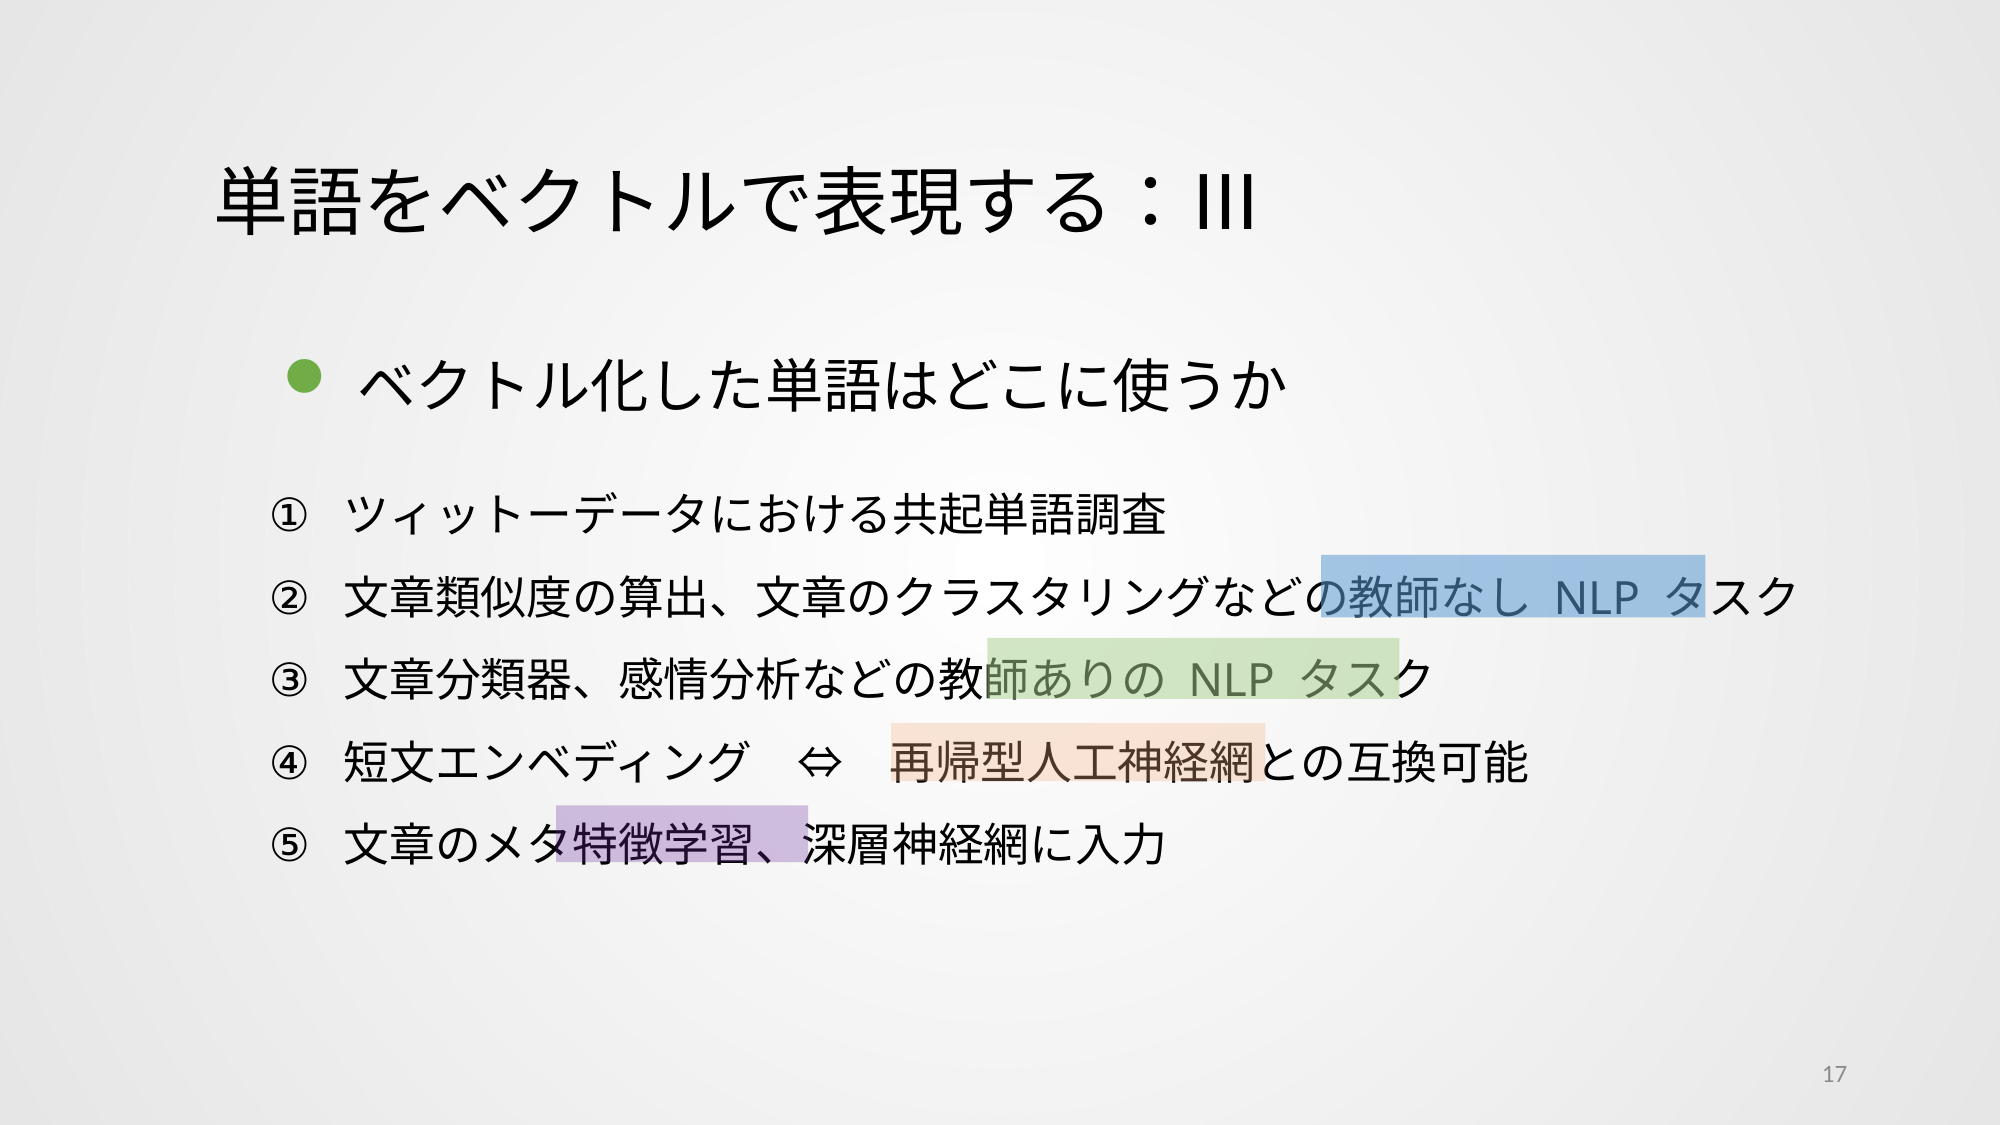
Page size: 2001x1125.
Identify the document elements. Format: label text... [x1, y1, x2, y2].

text_box [555, 804, 809, 863]
text_box ツィットーデータにおける共起単語調査 文章類似度の算出、文章のクラスタリングなどの教師なし NLP タスク 文章分類器、感情分析などの教師ありの NLP タスク 短文エンベディング ⇔ 再帰型人工神経網との互換可能 文章のメタ特徴学習、深層神経網に入力 [253, 451, 1815, 879]
text_box ベクトル化した単語はどこに使うか [267, 306, 1303, 427]
text_box [1320, 554, 1706, 618]
slide_number 17 [1412, 1042, 1863, 1103]
text_box [890, 722, 1266, 782]
text_box 単語をベクトルで表現する：Ⅲ [199, 146, 1279, 252]
text_box [986, 637, 1401, 700]
